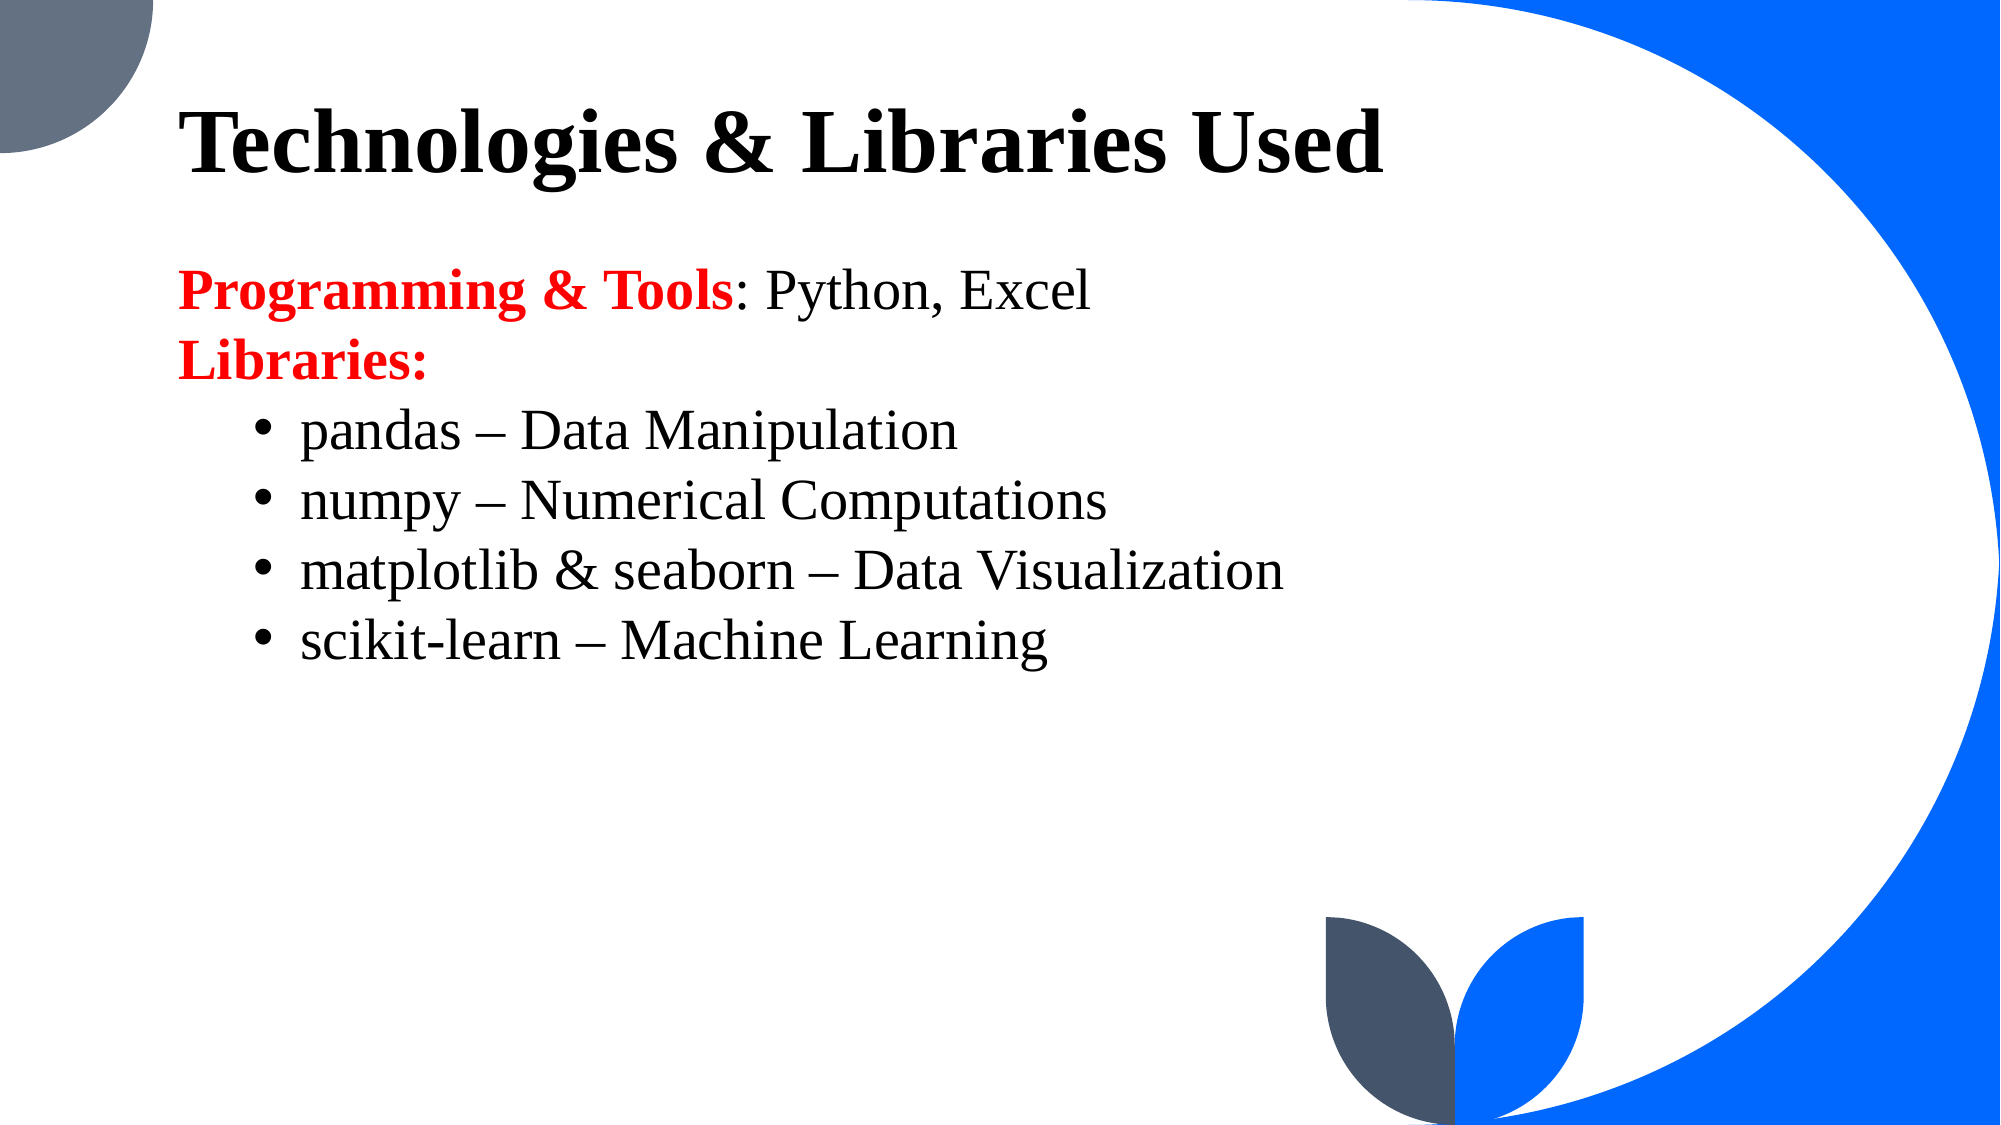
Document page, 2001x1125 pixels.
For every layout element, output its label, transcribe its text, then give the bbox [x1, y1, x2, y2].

text_box Programming & Tools: Python, Excel Libraries: pandas – Data Manipulation numpy – Numerical Computations matplotlib & seaborn – Data Visualization scikit-learn – Machine Learning [163, 243, 1653, 724]
text_box Technologies & Libraries Used [163, 73, 1653, 198]
